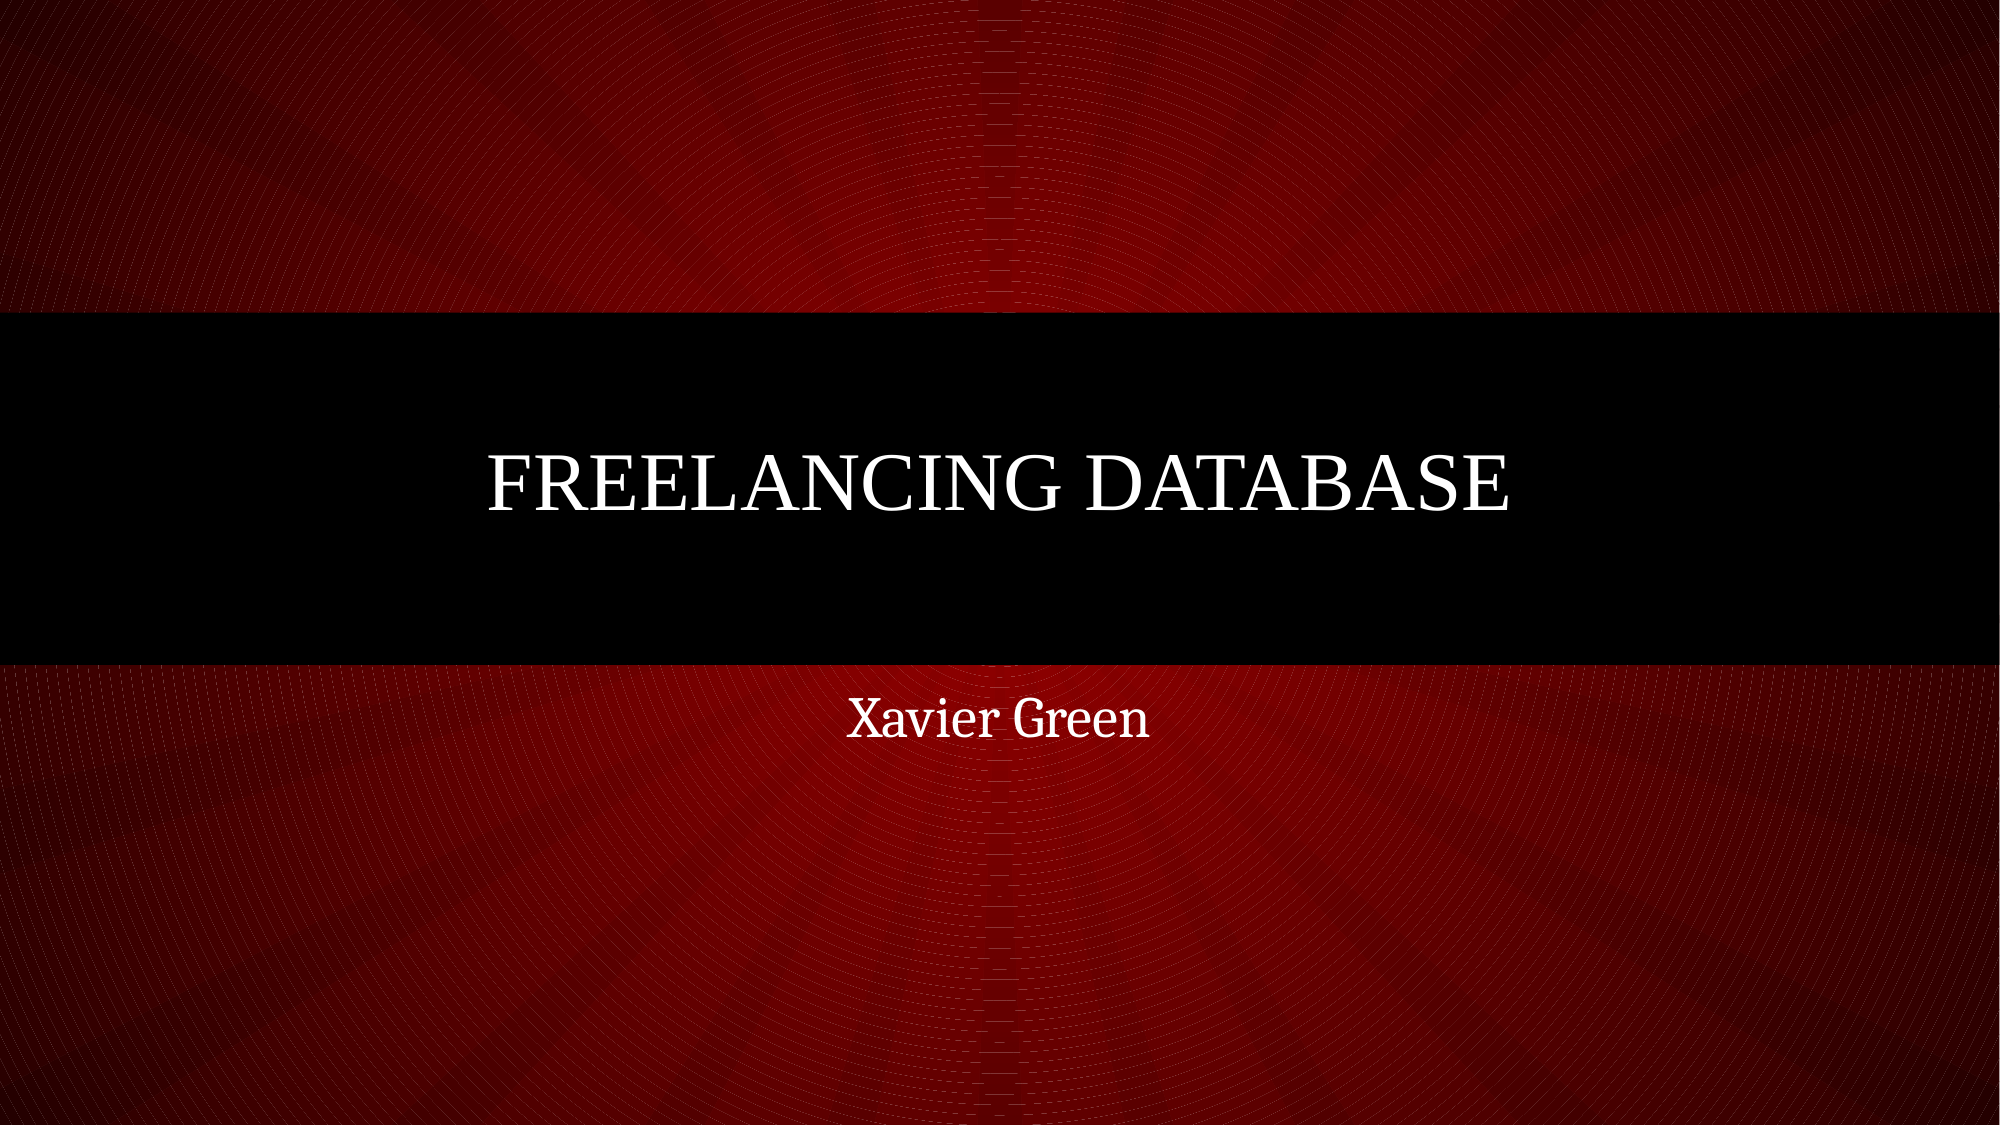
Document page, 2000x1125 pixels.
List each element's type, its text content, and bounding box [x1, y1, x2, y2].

title Freelancing database [199, 312, 1800, 665]
subtitle Xavier Green [199, 679, 1800, 846]
